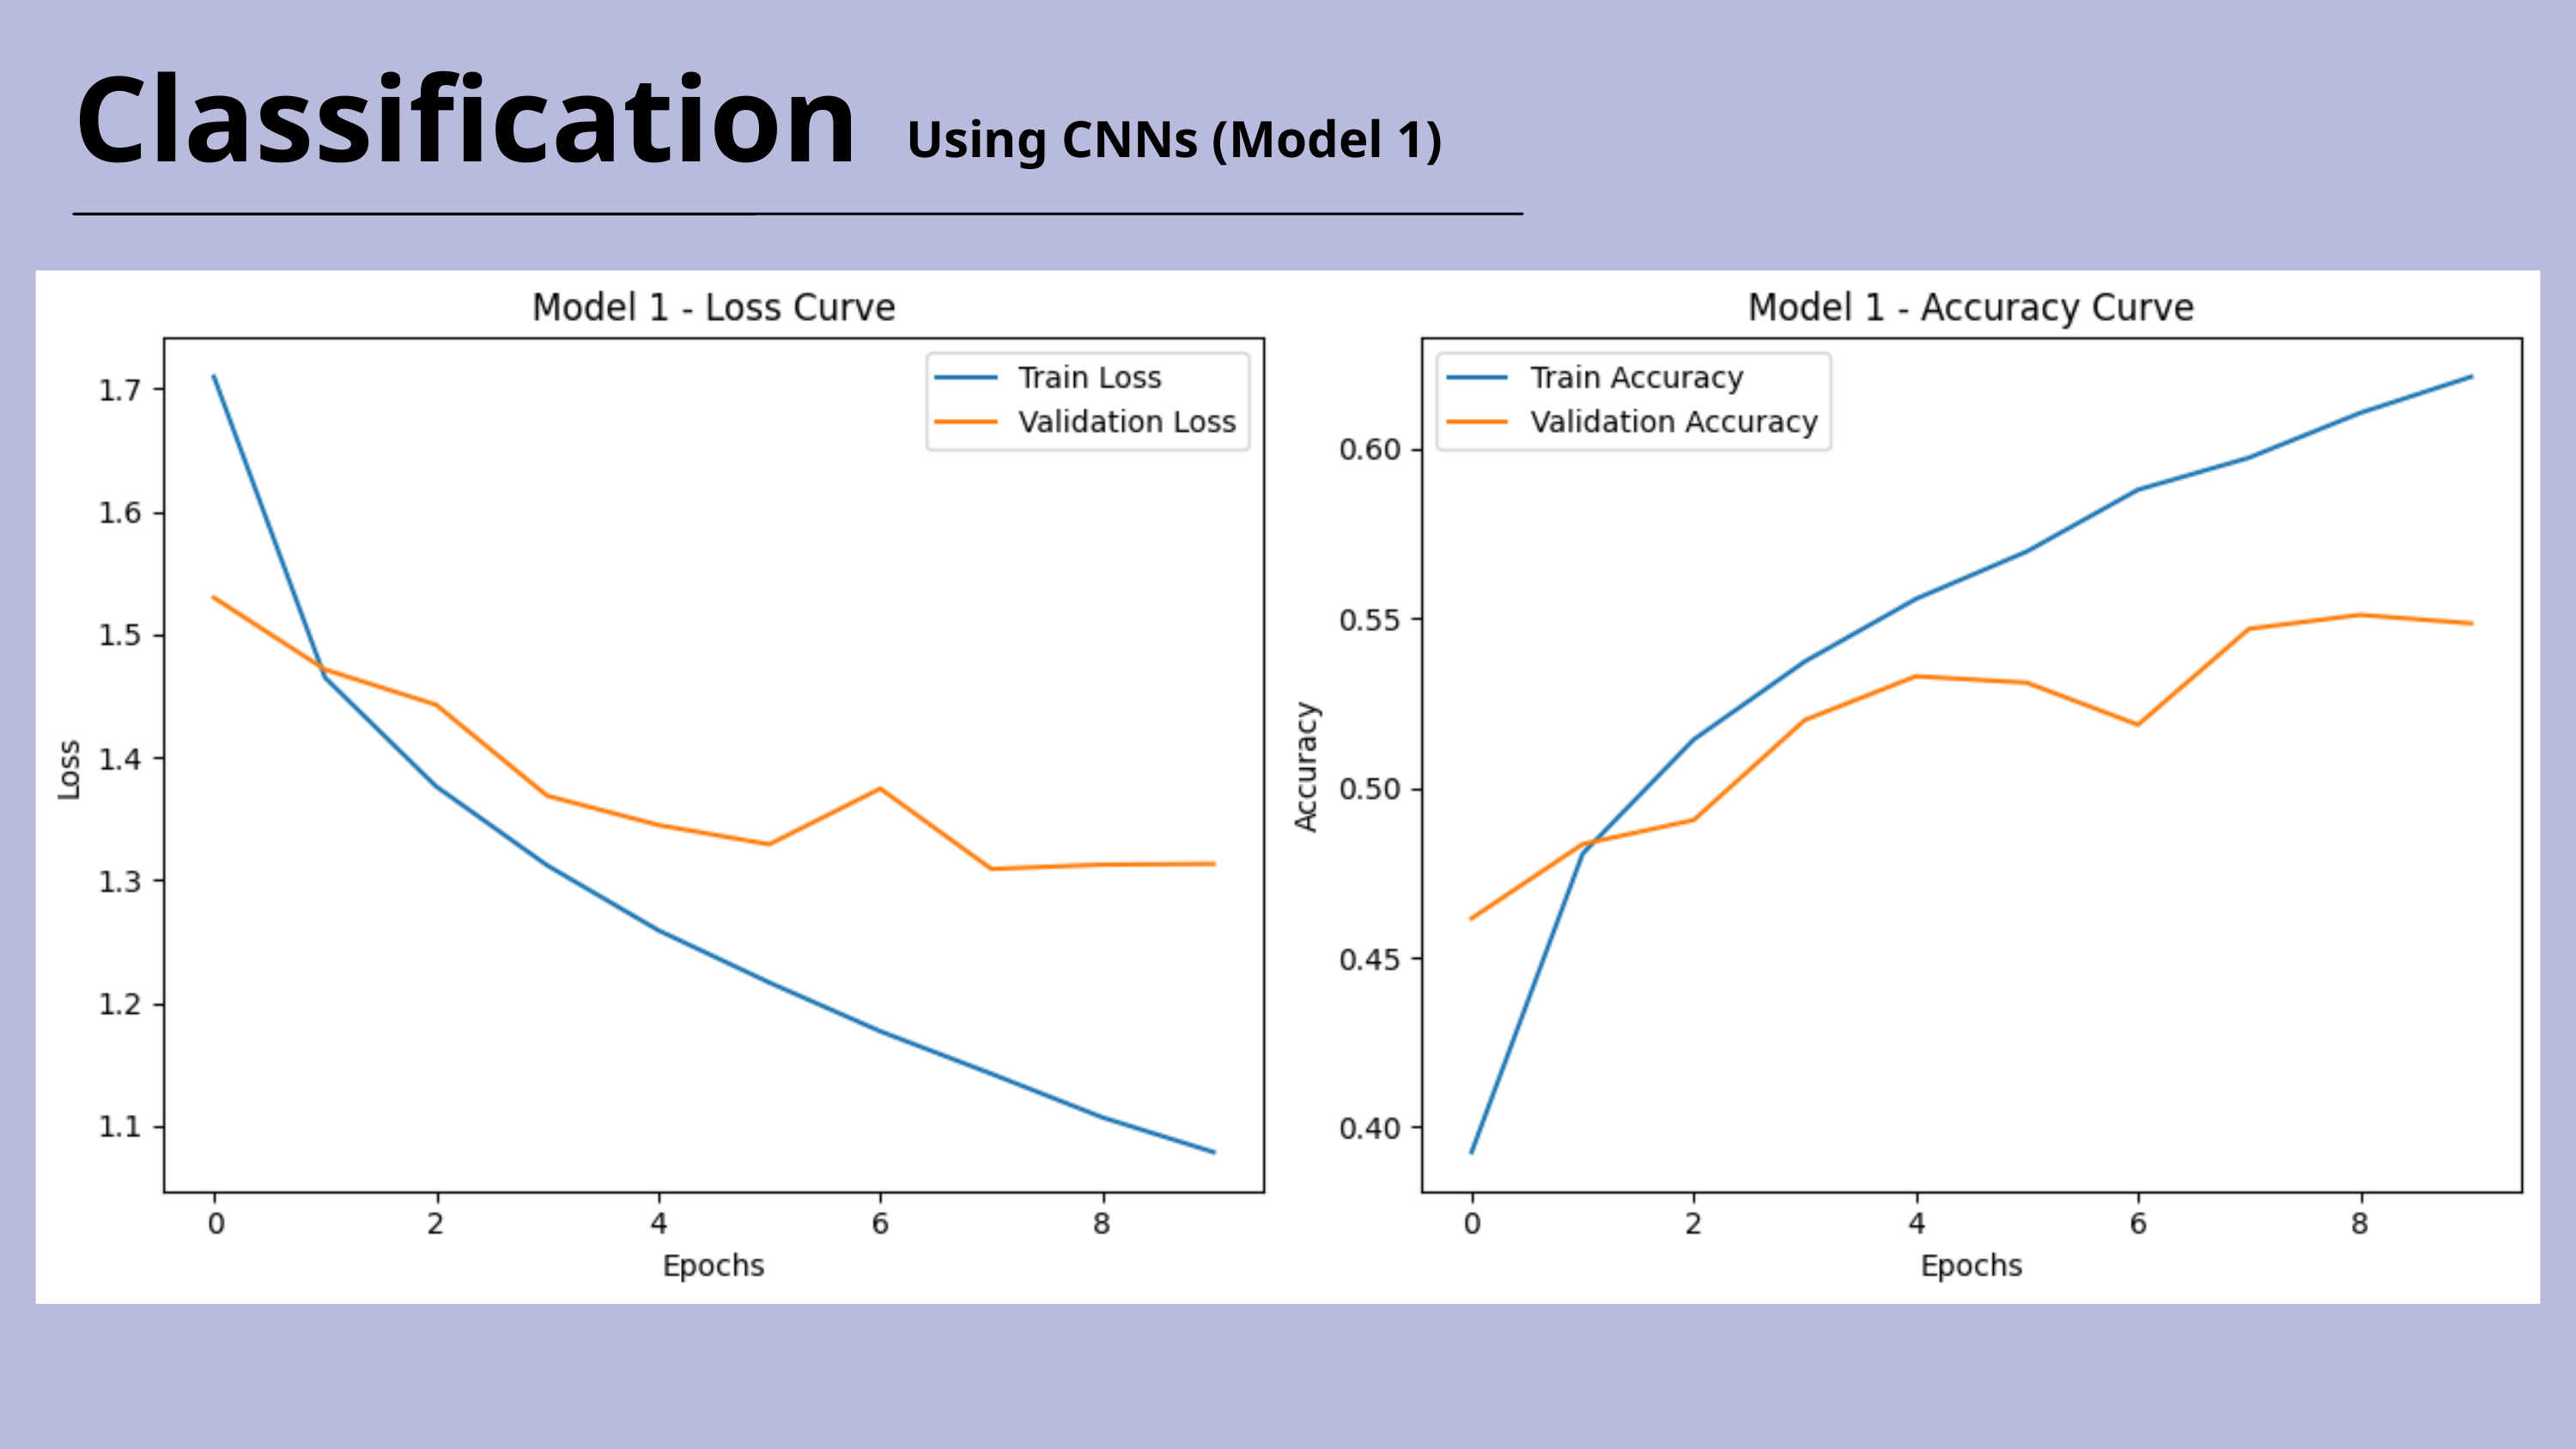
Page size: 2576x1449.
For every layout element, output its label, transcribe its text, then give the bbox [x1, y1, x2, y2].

text_box Using CNNs (Model 1) [906, 97, 1611, 168]
text_box [35, 270, 2541, 1304]
text_box Classification [73, 43, 884, 185]
